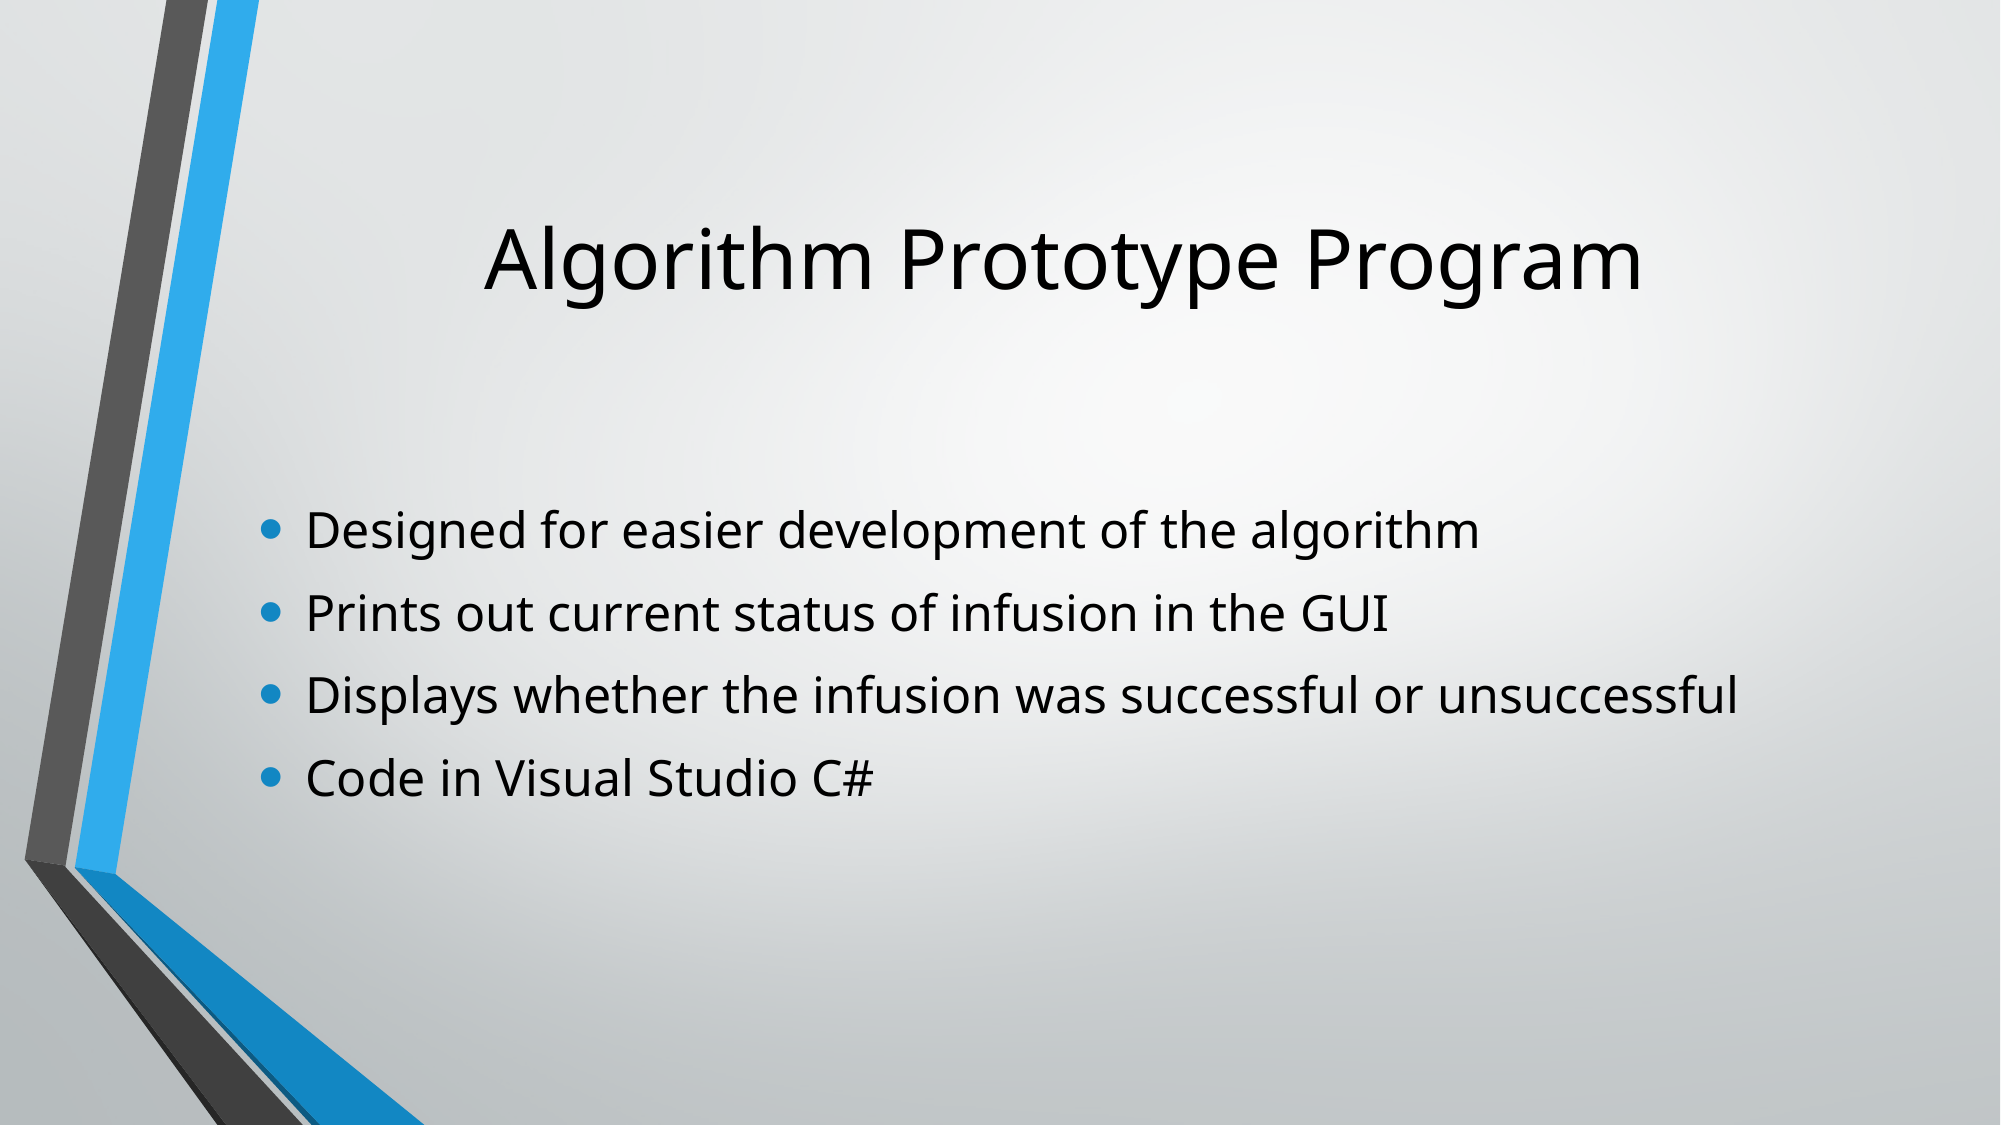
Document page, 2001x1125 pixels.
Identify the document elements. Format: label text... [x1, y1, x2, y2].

list Designed for easier development of the algorithm Prints out current status of infusion in the GUI Displays whether the infusion was successful or unsuccessful Code in Visual Studio C# [243, 437, 1887, 950]
title Algorithm Prototype Program [243, 112, 1887, 400]
